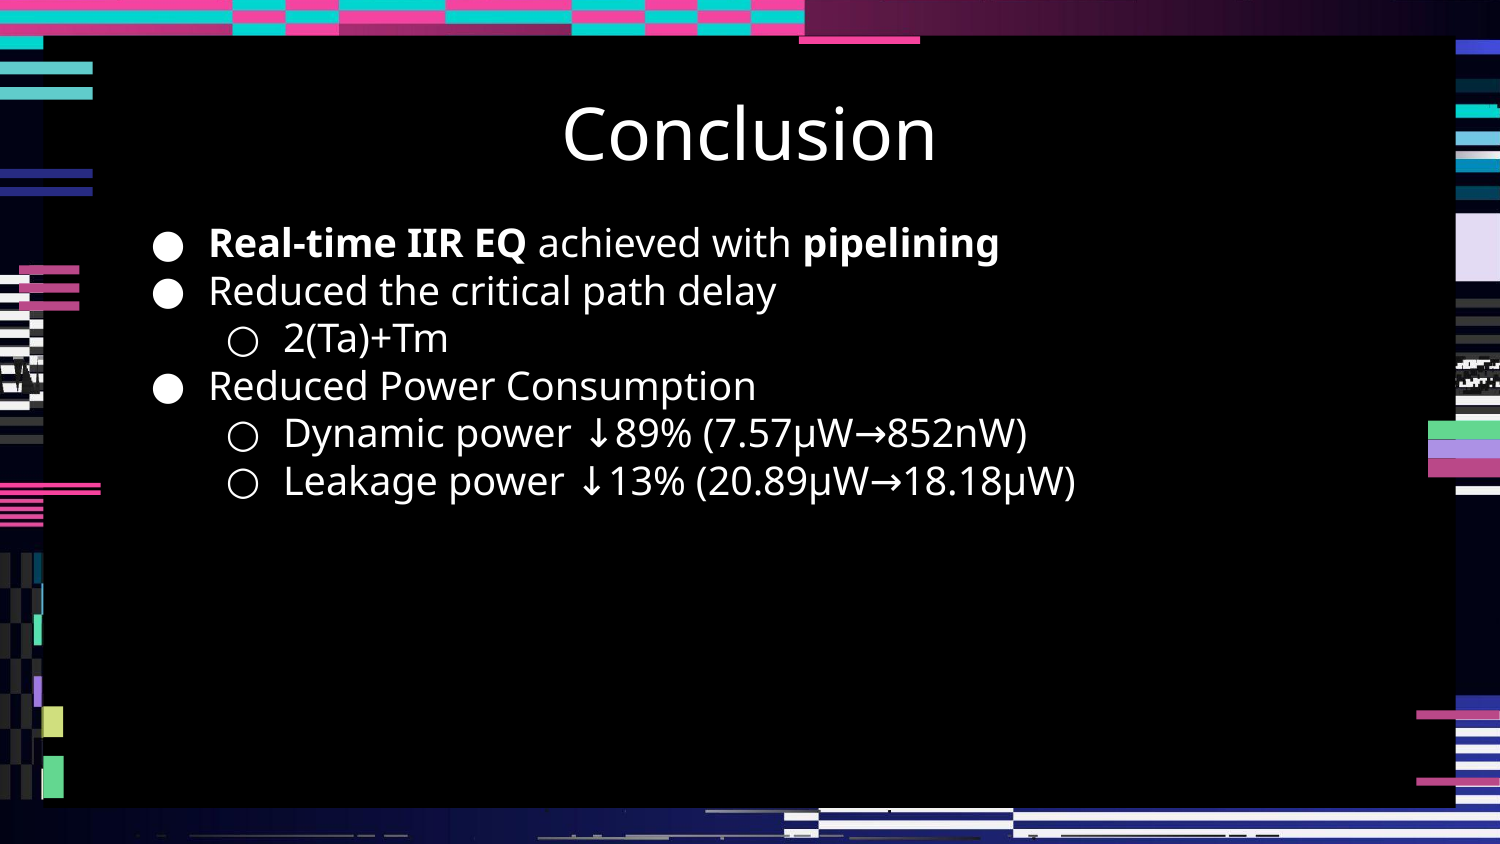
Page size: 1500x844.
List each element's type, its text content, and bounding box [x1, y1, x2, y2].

picture [0, 197, 43, 482]
picture [1456, 173, 1500, 420]
subtitle Real-time IIR EQ achieved with pipelining Reduced the critical path delay 2(Ta)+Tm Reduced Power Consumption Dynamic power ↓89% (7.57µW→852nW) Leakage power ↓13% (20.89µW→18.18µW) [118, 203, 1382, 758]
picture [1456, 83, 1500, 159]
picture [0, 75, 43, 87]
picture [0, 179, 43, 187]
picture [0, 495, 1500, 844]
picture [1456, 720, 1500, 777]
picture [1456, 478, 1500, 710]
picture [0, 100, 43, 168]
title Conclusion [118, 72, 1382, 167]
picture [0, 0, 1500, 80]
